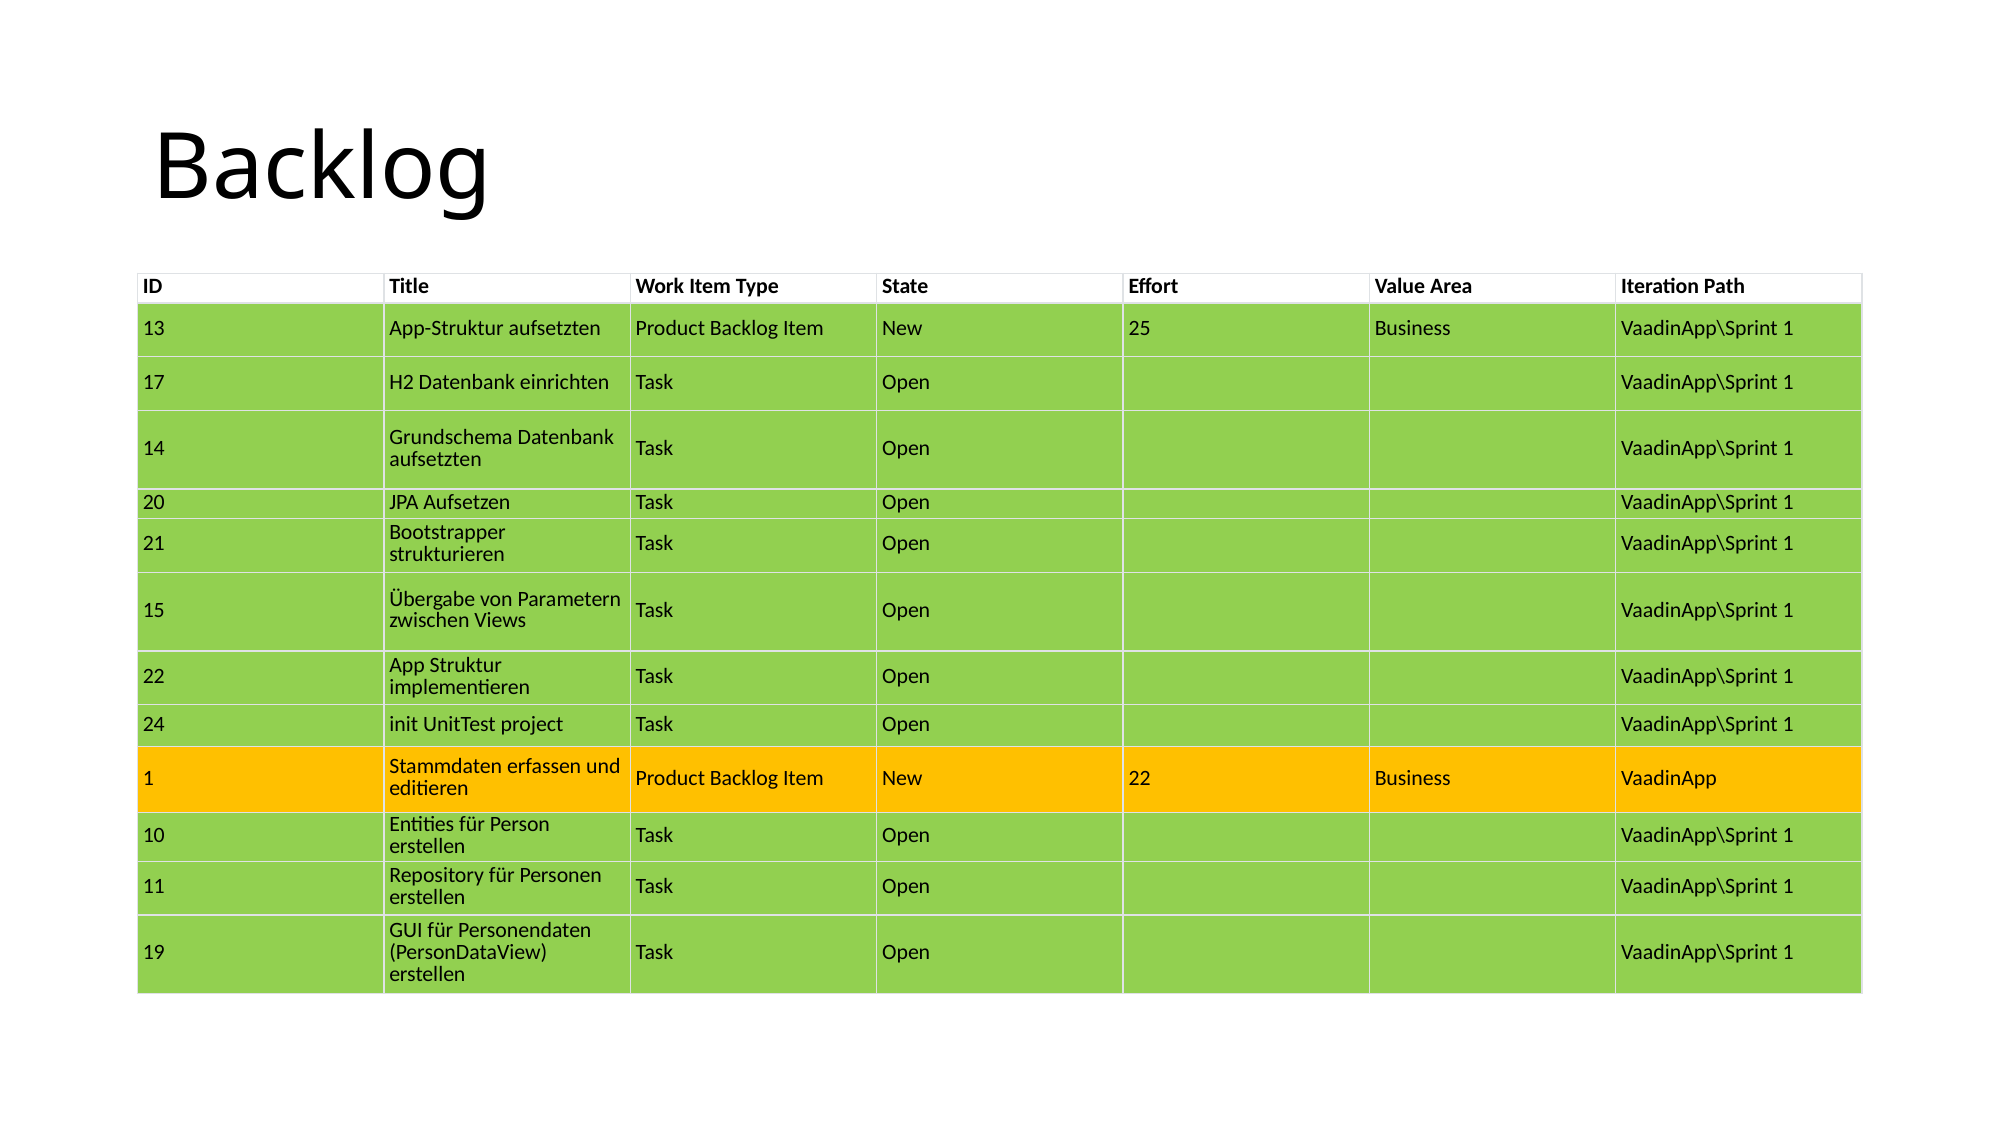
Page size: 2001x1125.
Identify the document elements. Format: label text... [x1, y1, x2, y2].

table_cell Open [877, 411, 1122, 488]
table_cell VaadinApp\Sprint 1 [1616, 705, 1861, 746]
table_cell JPA Aufsetzen [385, 490, 630, 518]
table_cell Business [1370, 747, 1615, 812]
table_cell App Struktur implementieren [385, 652, 630, 704]
table_cell Open [877, 573, 1122, 650]
table_cell Product Backlog Item [631, 747, 876, 812]
table_cell Open [877, 916, 1122, 993]
table_cell App-Struktur aufsetzten [385, 304, 630, 356]
table_cell 10 [138, 813, 383, 861]
table_cell [1124, 652, 1369, 704]
title Backlog [137, 59, 1863, 273]
table_cell VaadinApp\Sprint 1 [1616, 490, 1861, 518]
table_cell [1124, 705, 1369, 746]
table_cell VaadinApp\Sprint 1 [1616, 357, 1861, 410]
table_cell [1370, 411, 1615, 488]
table_cell Task [631, 705, 876, 746]
table_cell [1124, 916, 1369, 993]
table_cell [1370, 705, 1615, 746]
table_cell Task [631, 357, 876, 410]
table_cell [1370, 813, 1615, 861]
table_header ID [138, 274, 383, 302]
table_header Work Item Type [631, 274, 876, 302]
table_cell Open [877, 813, 1122, 861]
table_header Title [385, 274, 630, 302]
table_header Iteration Path [1616, 274, 1861, 302]
table_cell VaadinApp\Sprint 1 [1616, 411, 1861, 488]
table_cell [1124, 813, 1369, 861]
table_cell Repository für Personen erstellen [385, 862, 630, 914]
table_cell Stammdaten erfassen und editieren [385, 747, 630, 812]
table_cell [1370, 573, 1615, 650]
table_cell Task [631, 862, 876, 914]
table_cell New [877, 304, 1122, 356]
table_cell 22 [138, 652, 383, 704]
table_cell 21 [138, 519, 383, 572]
table_cell Task [631, 411, 876, 488]
table_cell 13 [138, 304, 383, 356]
table_cell 14 [138, 411, 383, 488]
table_cell Übergabe von Parametern zwischen Views [385, 573, 630, 650]
table_cell VaadinApp\Sprint 1 [1616, 813, 1861, 861]
table_cell [1370, 916, 1615, 993]
table_cell VaadinApp\Sprint 1 [1616, 573, 1861, 650]
table_cell VaadinApp [1616, 747, 1861, 812]
table_cell [1124, 862, 1369, 914]
table_cell Open [877, 357, 1122, 410]
table_cell Product Backlog Item [631, 304, 876, 356]
table_cell Open [877, 705, 1122, 746]
table_cell [1370, 357, 1615, 410]
table_cell Task [631, 652, 876, 704]
table_cell Entities für Person erstellen [385, 813, 630, 861]
table_cell Open [877, 519, 1122, 572]
table_cell [1124, 519, 1369, 572]
table_cell Task [631, 916, 876, 993]
table_cell [1124, 490, 1369, 518]
table_cell VaadinApp\Sprint 1 [1616, 304, 1861, 356]
table_cell H2 Datenbank einrichten [385, 357, 630, 410]
table_cell Task [631, 813, 876, 861]
table_cell 17 [138, 357, 383, 410]
table_cell Open [877, 862, 1122, 914]
table_cell Open [877, 652, 1122, 704]
table_cell [1124, 573, 1369, 650]
table_cell 22 [1124, 747, 1369, 812]
table_cell [1370, 490, 1615, 518]
table_cell [1124, 357, 1369, 410]
table_cell VaadinApp\Sprint 1 [1616, 519, 1861, 572]
table_cell 19 [138, 916, 383, 993]
table_cell VaadinApp\Sprint 1 [1616, 916, 1861, 993]
table_cell [1370, 652, 1615, 704]
table_cell 11 [138, 862, 383, 914]
table_cell [1370, 519, 1615, 572]
table_cell VaadinApp\Sprint 1 [1616, 862, 1861, 914]
table_cell 15 [138, 573, 383, 650]
table_cell Grundschema Datenbank aufsetzten [385, 411, 630, 488]
table_cell New [877, 747, 1122, 812]
table_header State [877, 274, 1122, 302]
table_cell Bootstrapper strukturieren [385, 519, 630, 572]
table_cell Open [877, 490, 1122, 518]
table_header Value Area [1370, 274, 1615, 302]
table_cell Task [631, 490, 876, 518]
table_cell init UnitTest project [385, 705, 630, 746]
table_cell 24 [138, 705, 383, 746]
table_cell 20 [138, 490, 383, 518]
table_cell [1370, 862, 1615, 914]
table_cell [1124, 411, 1369, 488]
table_cell GUI für Personendaten (PersonDataView) erstellen [385, 916, 630, 993]
table_cell VaadinApp\Sprint 1 [1616, 652, 1861, 704]
table_cell 25 [1124, 304, 1369, 356]
table_cell 1 [138, 747, 383, 812]
table_cell Task [631, 519, 876, 572]
table_cell Task [631, 573, 876, 650]
table_cell Business [1370, 304, 1615, 356]
table_header Effort [1124, 274, 1369, 302]
